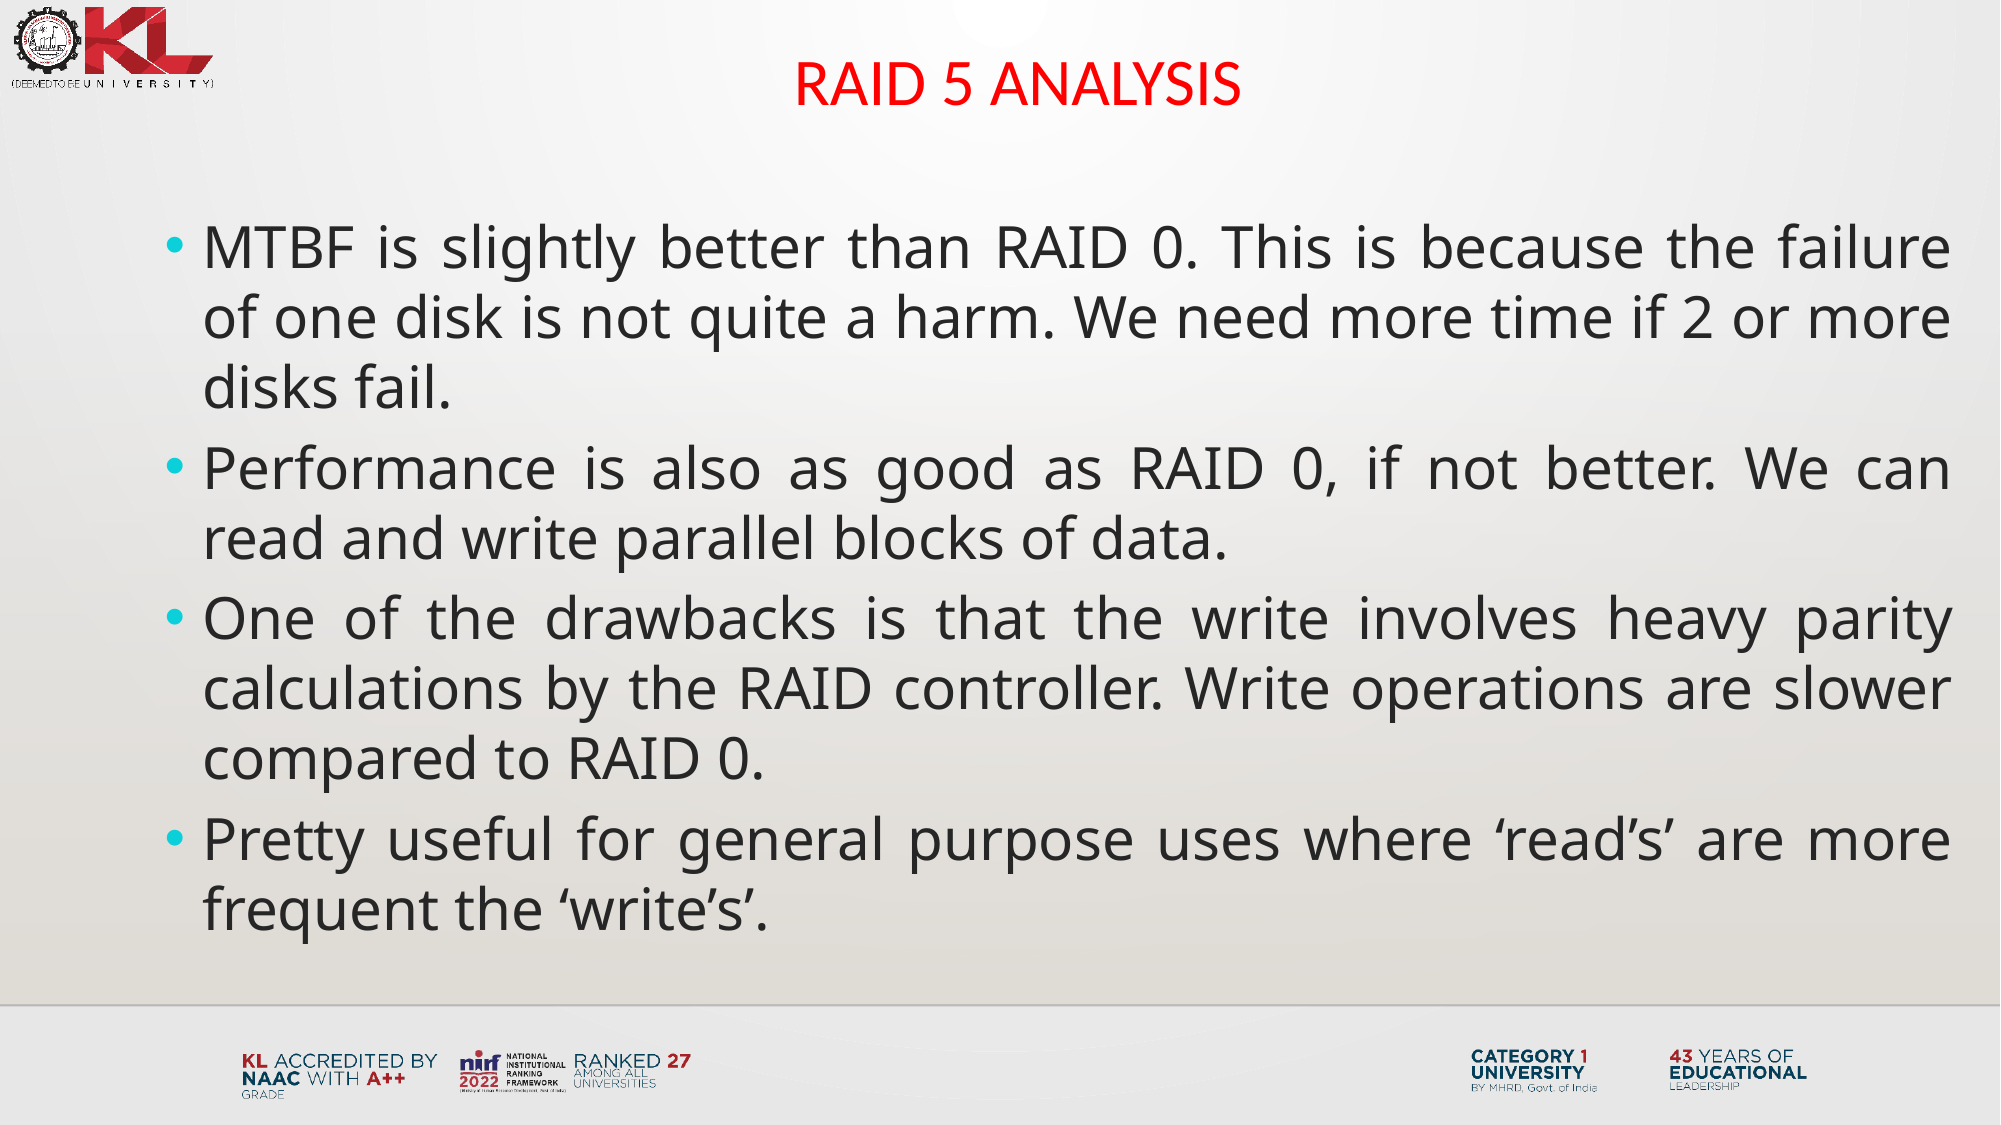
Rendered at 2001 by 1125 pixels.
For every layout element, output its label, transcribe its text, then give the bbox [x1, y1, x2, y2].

picture [238, 1045, 716, 1103]
list MTBF is slightly better than RAID 0. This is because the failure of one disk is not quite a harm. We need more time if 2 or more disks fail. Performance is also as good as RAID 0, if not better. We can read and write parallel blocks of data. One of the drawbacks is that the write involves heavy parity calculations by the RAID controller. Write operations are slower compared to RAID 0. Pretty useful for general purpose uses where ‘read’s’ are more frequent the ‘write’s’. [149, 202, 1968, 923]
picture [1447, 1045, 1814, 1101]
title RAID 5 analysis [343, 0, 1694, 120]
picture [12, 5, 213, 88]
